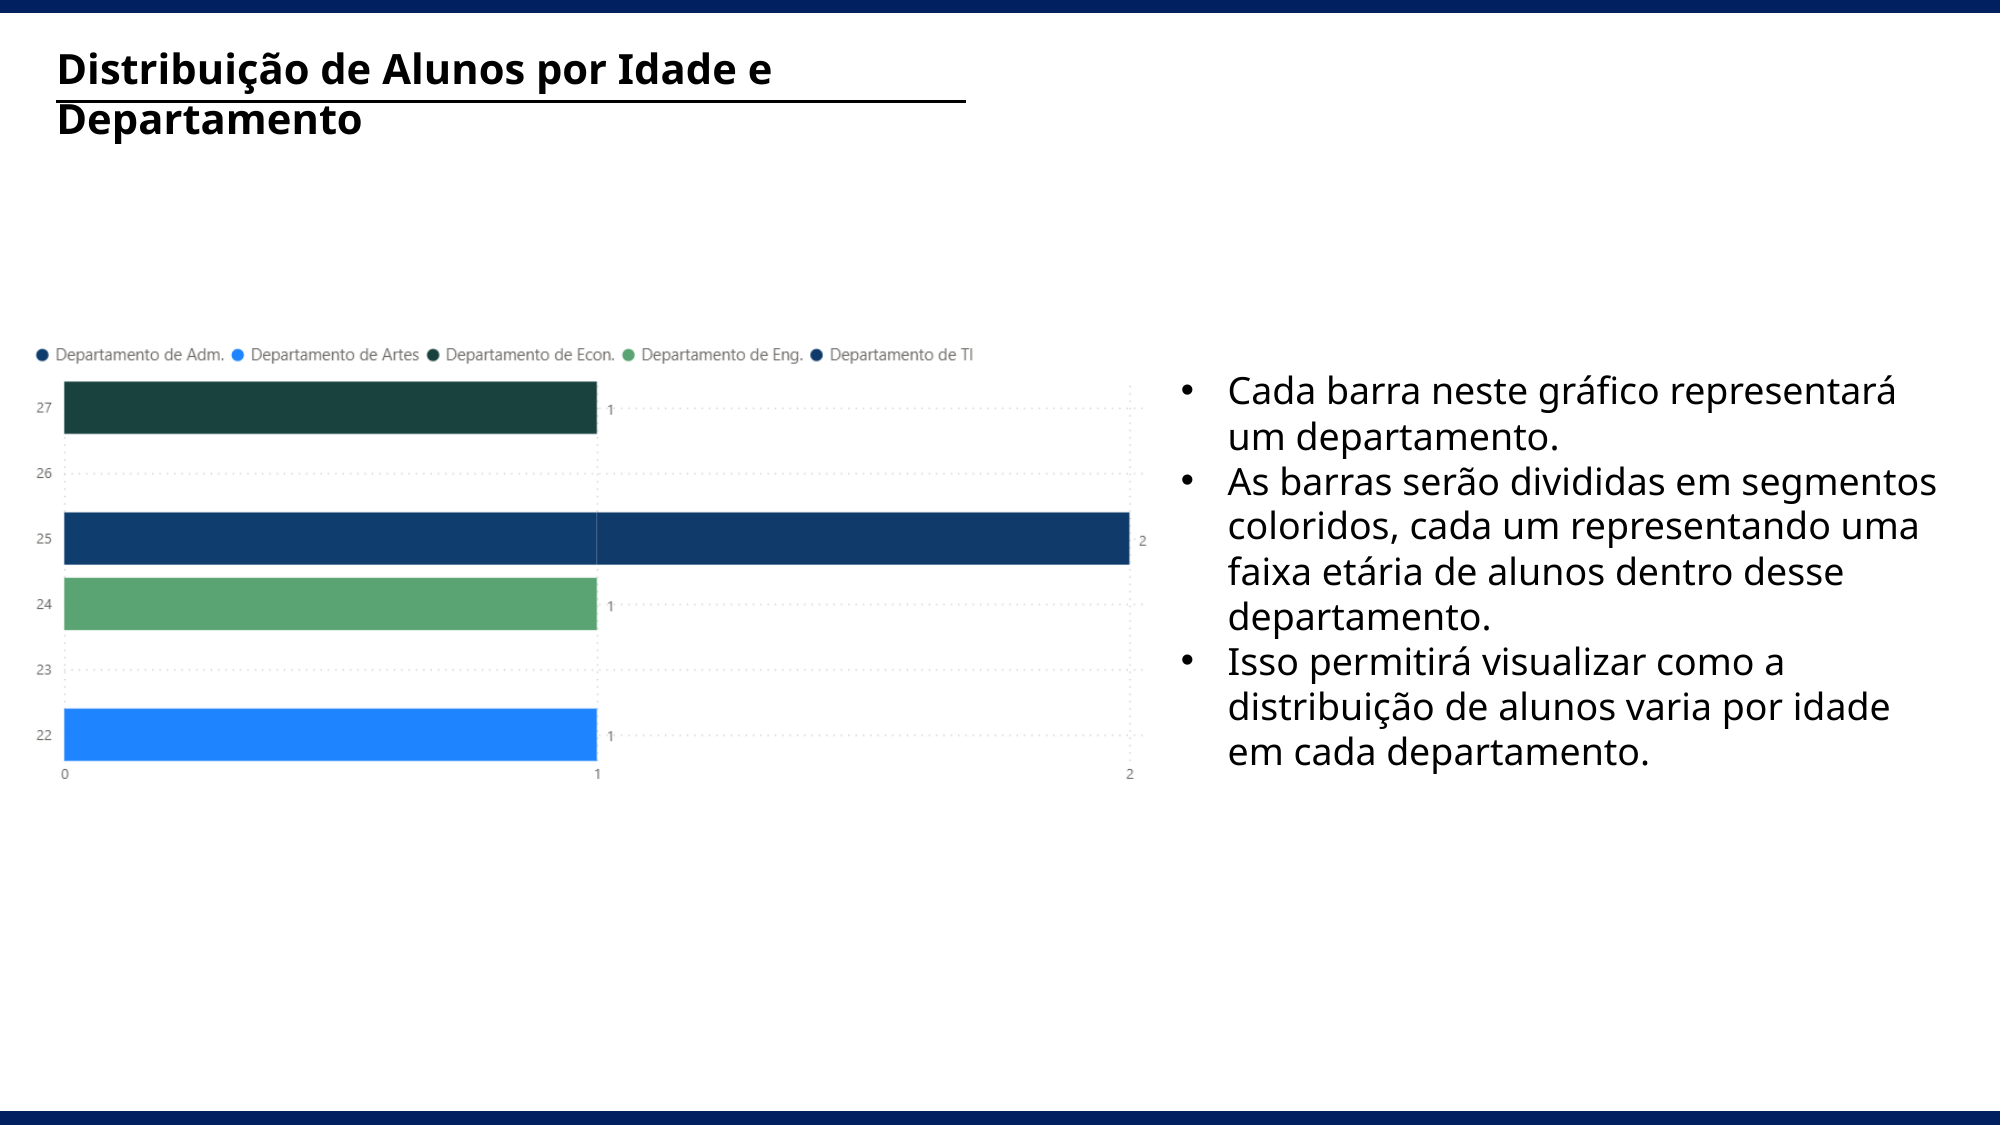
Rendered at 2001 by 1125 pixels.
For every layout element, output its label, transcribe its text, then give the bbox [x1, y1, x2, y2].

picture [29, 335, 1150, 790]
text_box Distribuição de Alunos por Idade e Departamento [41, 35, 1043, 151]
text_box Cada barra neste gráfico representará um departamento. As barras serão divididas em segmentos coloridos, cada um representando uma faixa etária de alunos dentro desse departamento. Isso permitirá visualizar como a distribuição de alunos varia por idade em cada departamento. [1166, 360, 1959, 780]
text_box [0, 0, 2000, 13]
text_box [0, 1111, 2000, 1125]
